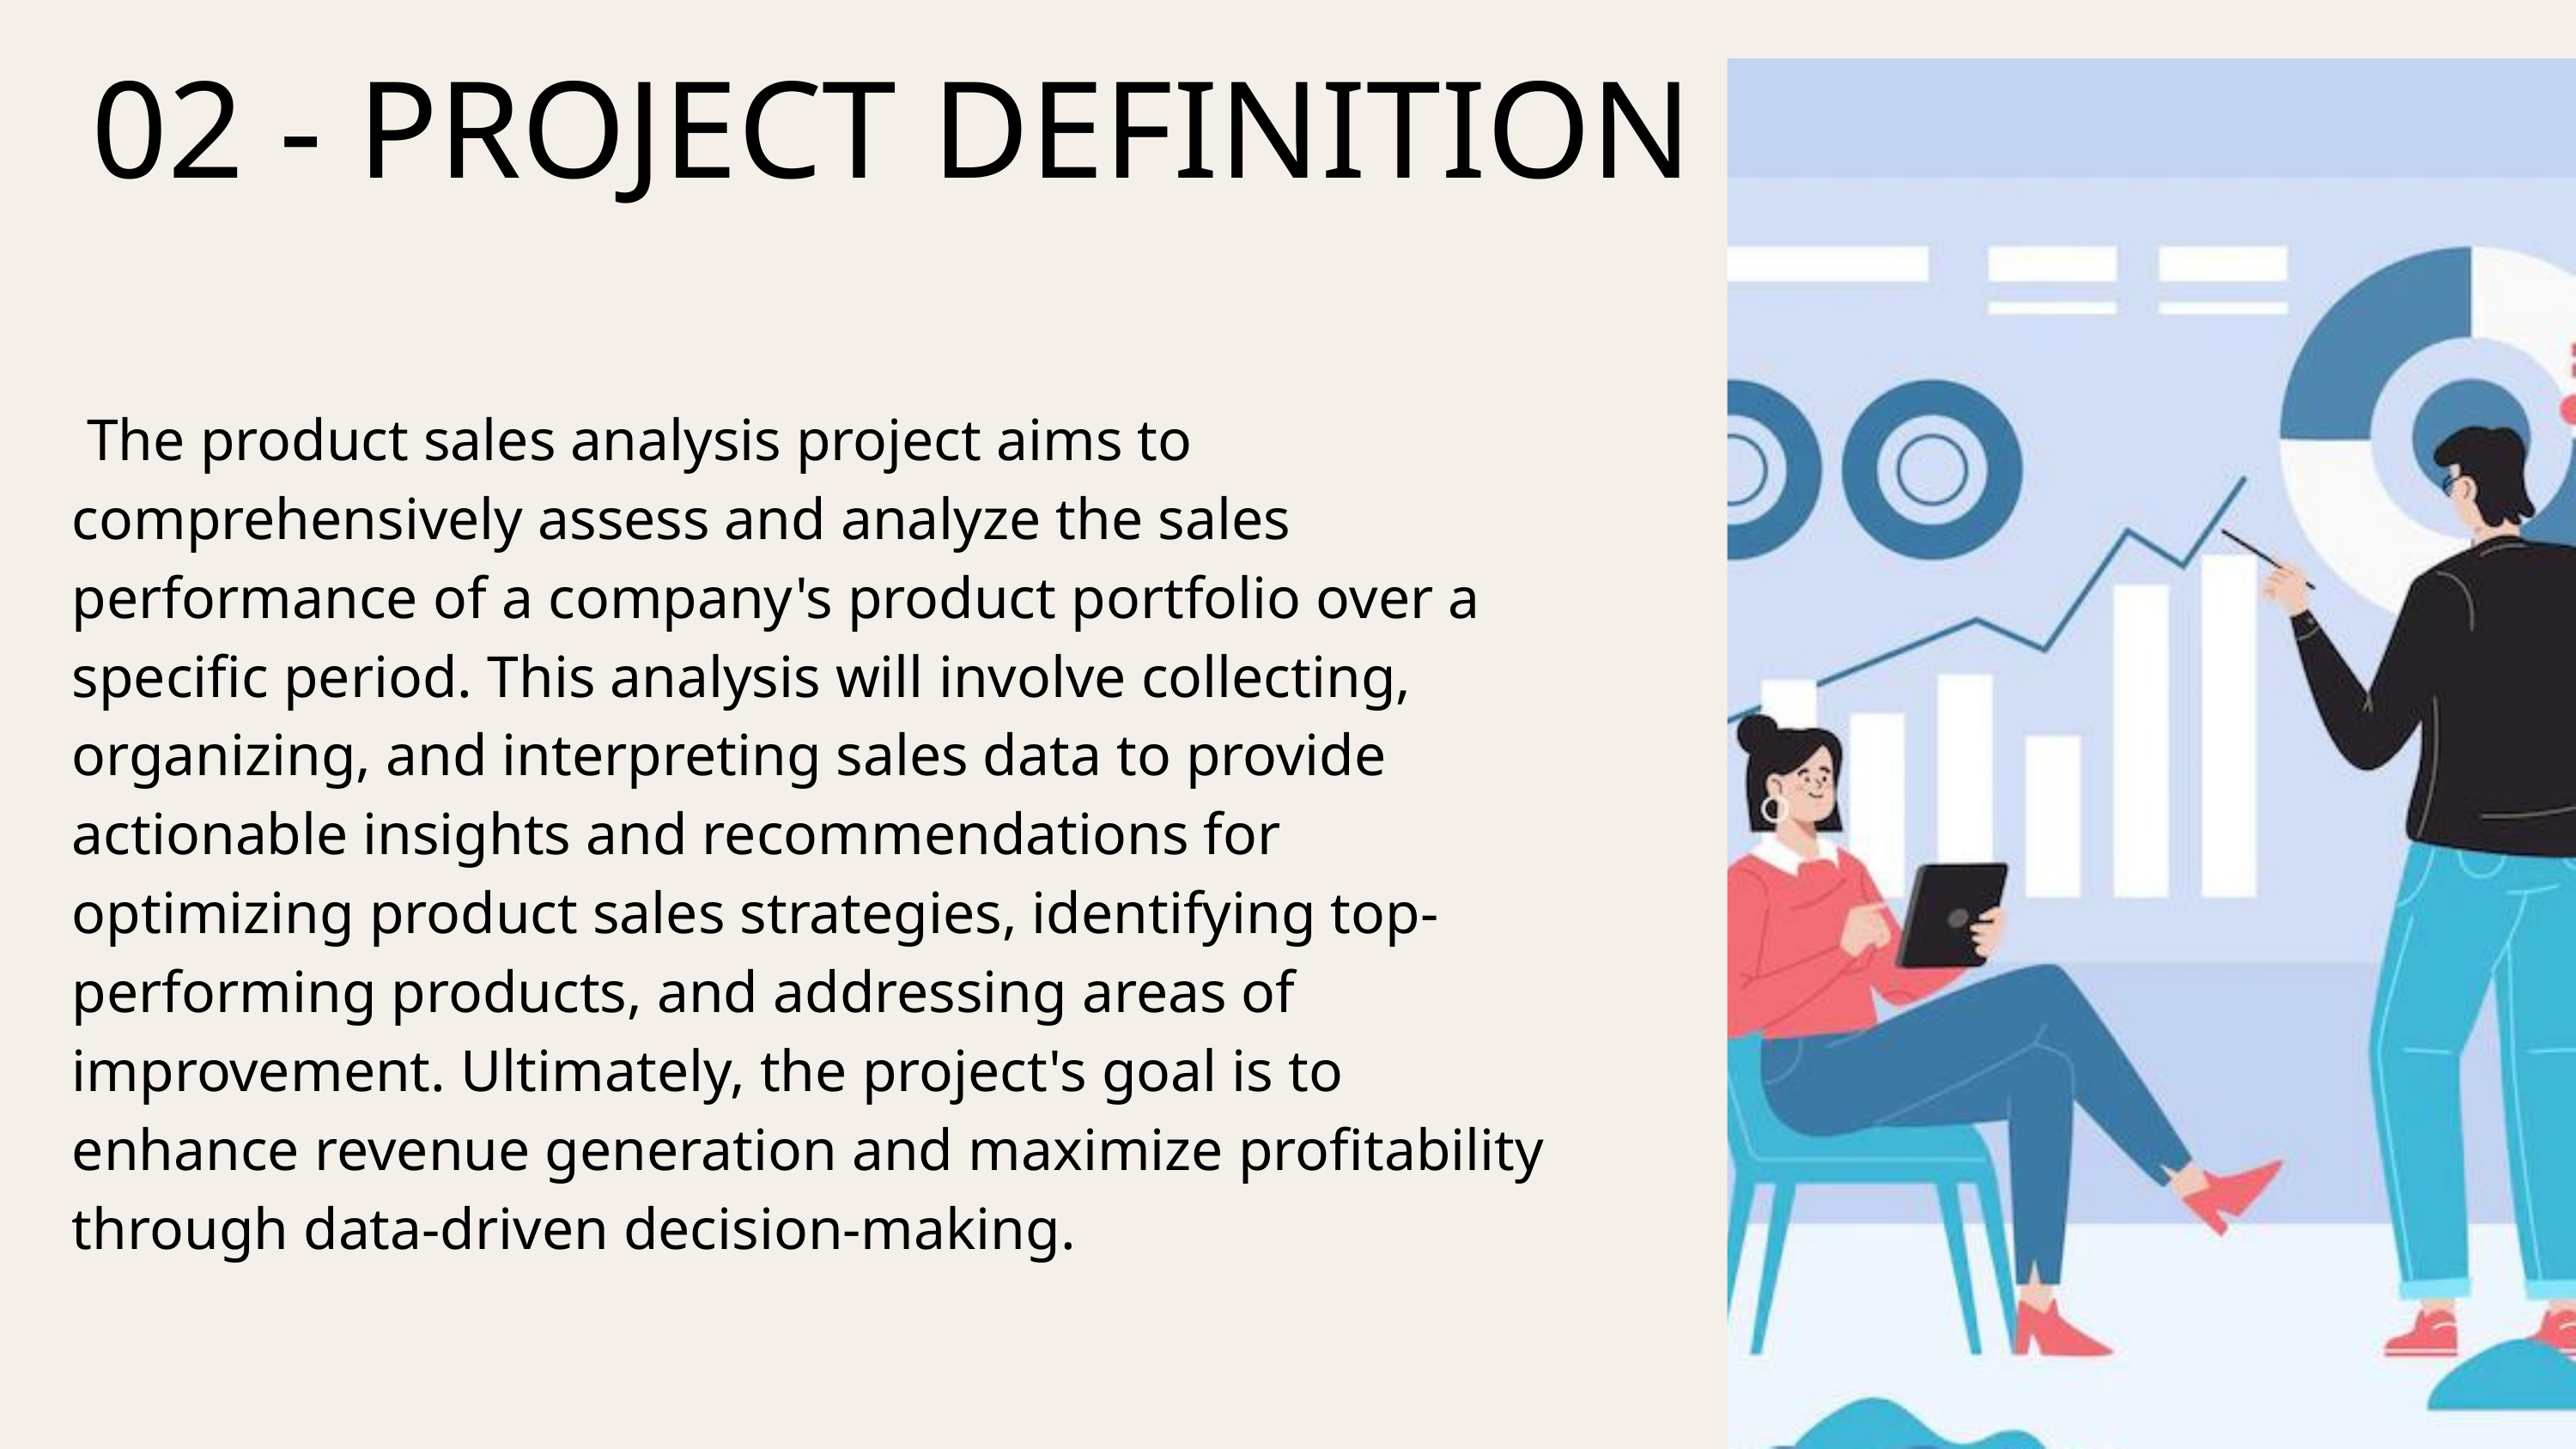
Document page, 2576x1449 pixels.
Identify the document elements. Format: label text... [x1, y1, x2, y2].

text_box [1727, 58, 2576, 1449]
text_box The product sales analysis project aims to comprehensively assess and analyze the sales performance of a company's product portfolio over a specific period. This analysis will involve collecting, organizing, and interpreting sales data to provide actionable insights and recommendations for optimizing product sales strategies, identifying top-performing products, and addressing areas of improvement. Ultimately, the project's goal is to enhance revenue generation and maximize profitability through data-driven decision-making. [72, 392, 1569, 1261]
text_box 02 - PROJECT DEFINITION [90, 17, 1953, 206]
